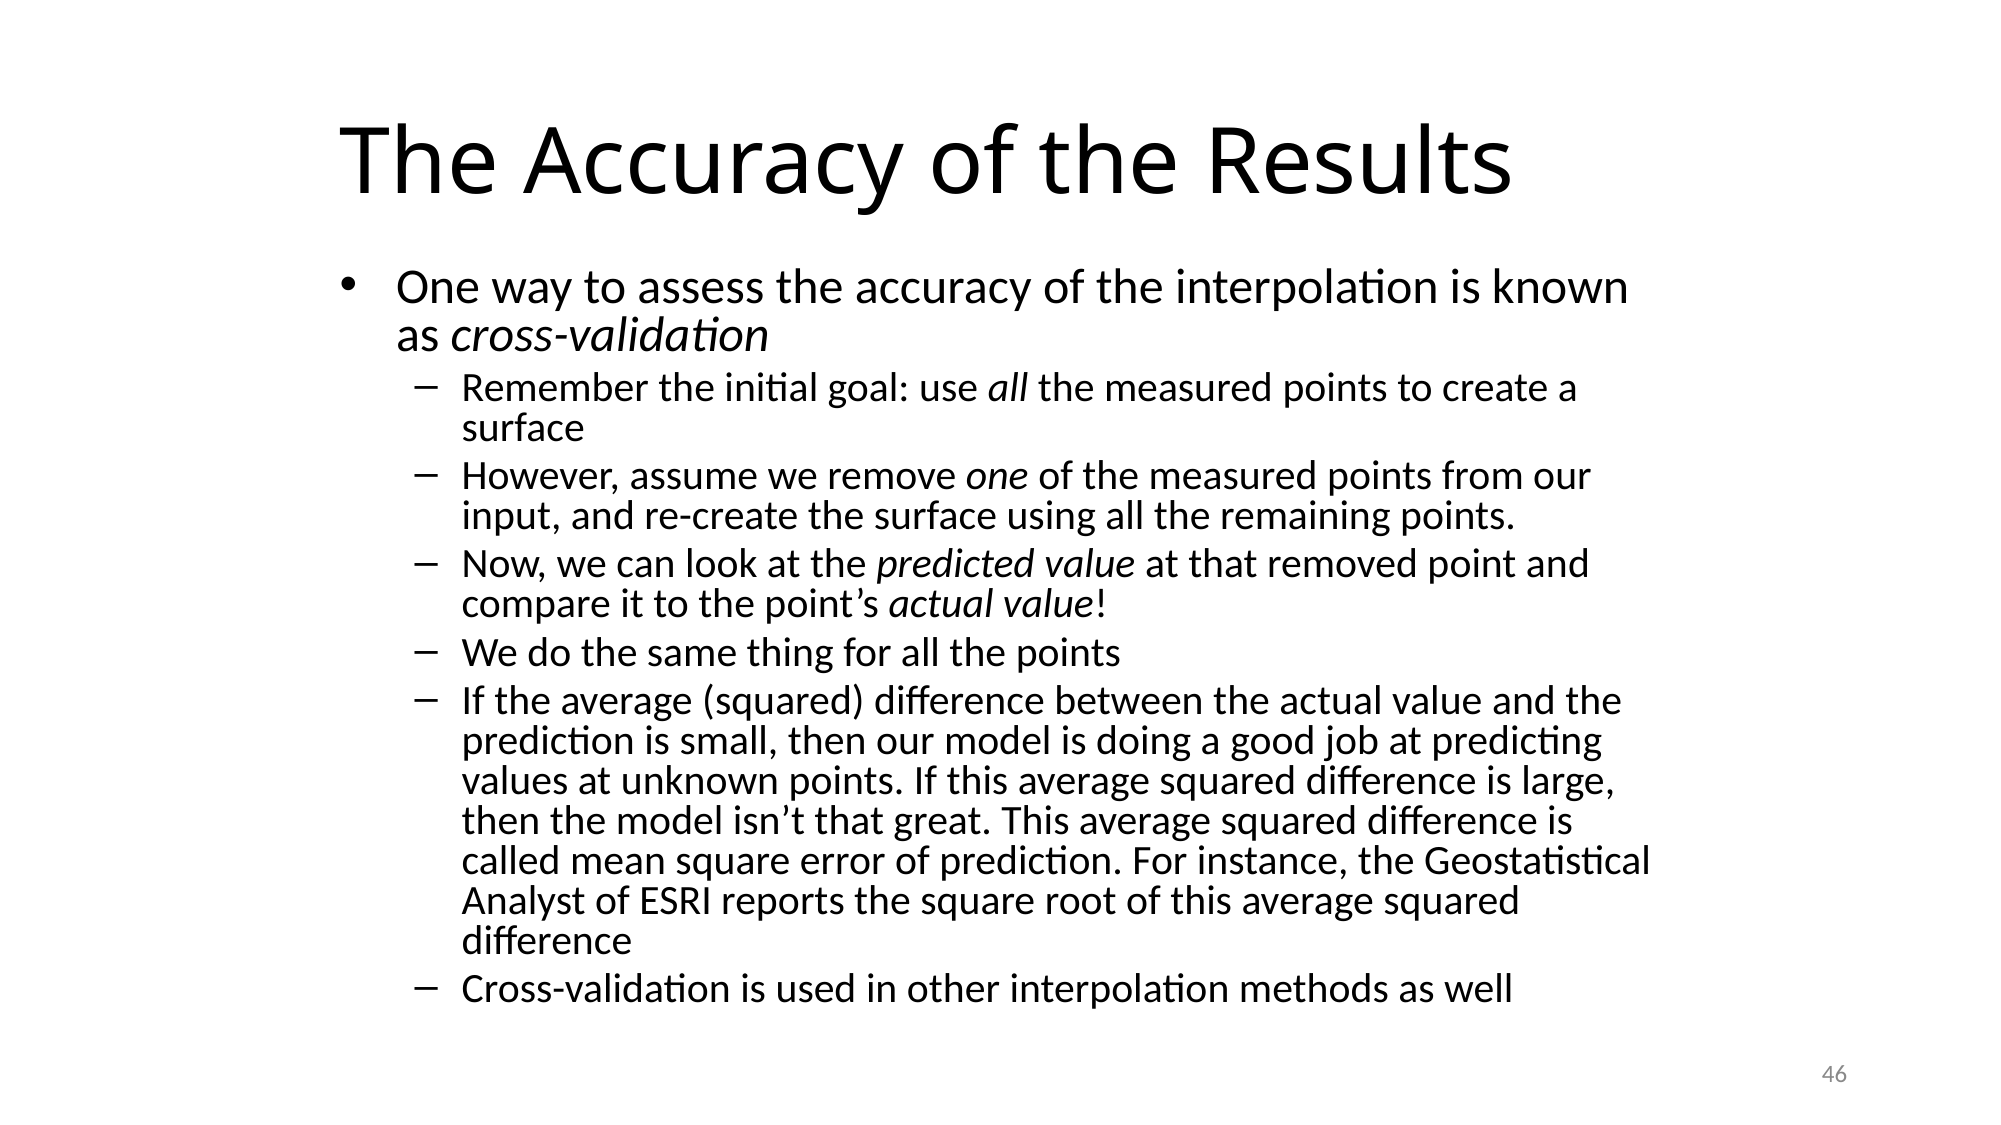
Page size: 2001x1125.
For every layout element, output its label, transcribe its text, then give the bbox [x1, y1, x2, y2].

title The Accuracy of the Results [324, 70, 1675, 257]
slide_number 46 [1412, 1042, 1863, 1103]
text_box One way to assess the accuracy of the interpolation is known as cross-validation Remember the initial goal: use all the measured points to create a surface However, assume we remove one of the measured points from our input, and re-create the surface using all the remaining points. Now, we can look at the predicted value at that removed point and compare it to the point’s actual value! We do the same thing for all the points If the average (squared) difference between the actual value and the prediction is small, then our model is doing a good job at predicting values at unknown points. If this average squared difference is large, then the model isn’t that great. This average squared difference is called mean square error of prediction. For instance, the Geostatistical Analyst of ESRI reports the square root of this average squared difference Cross-validation is used in other interpolation methods as well [324, 257, 1675, 1071]
